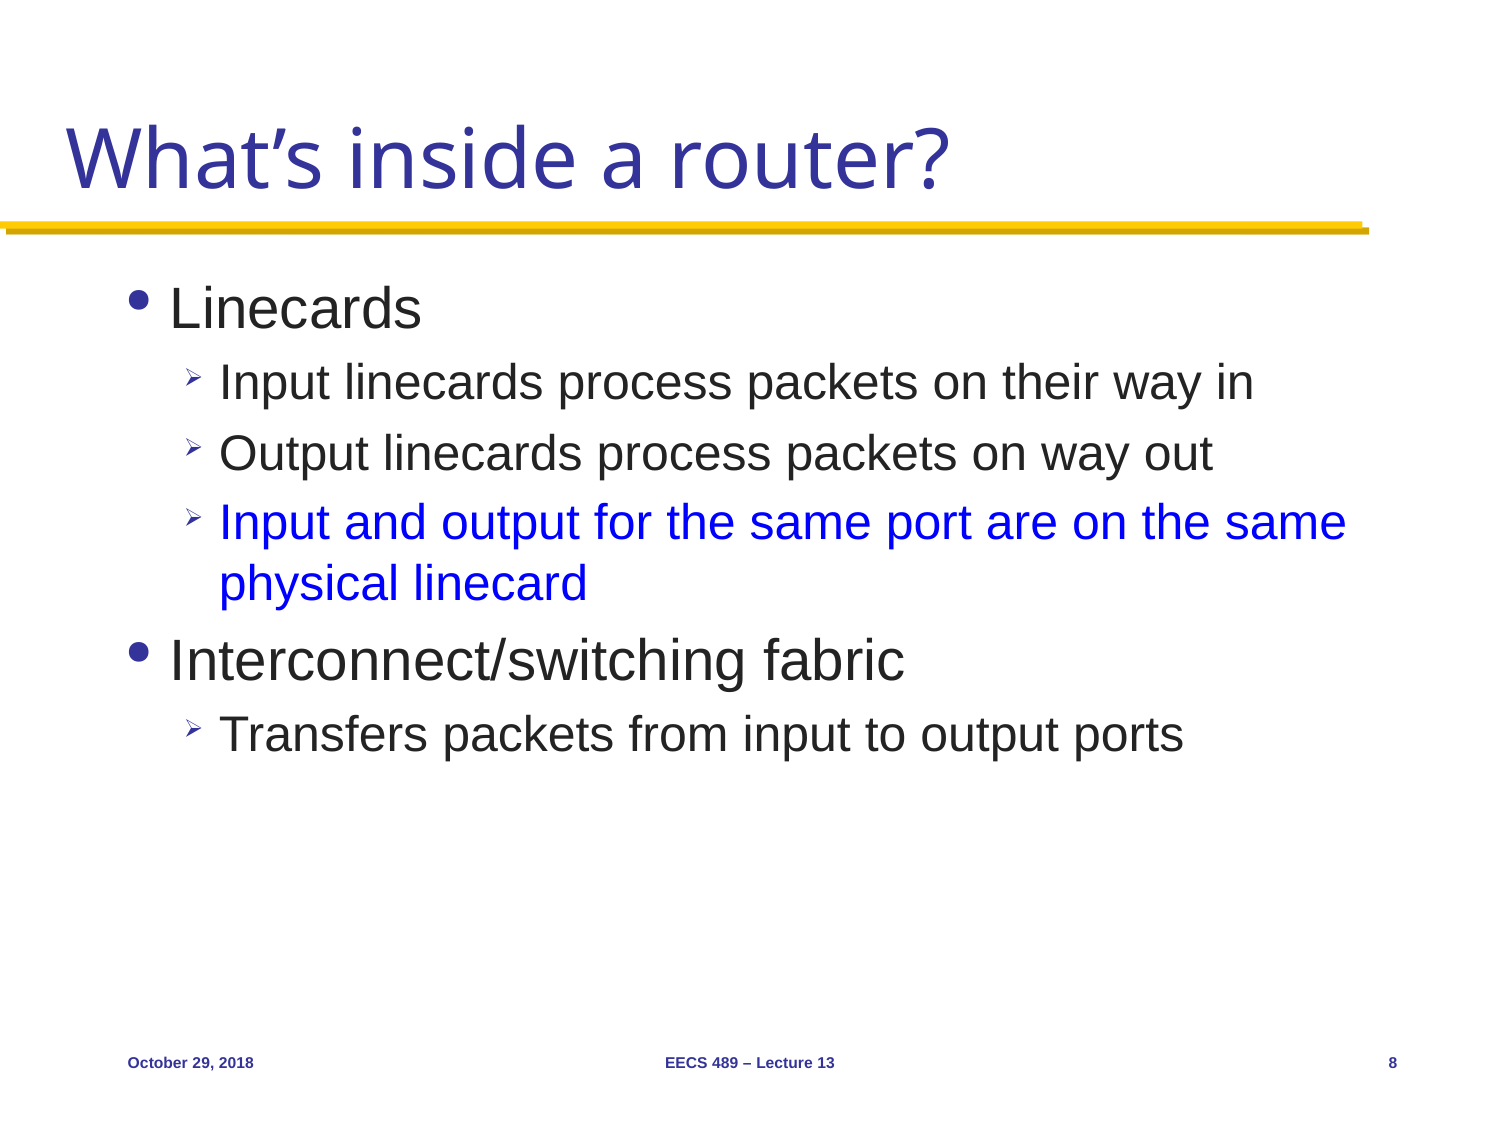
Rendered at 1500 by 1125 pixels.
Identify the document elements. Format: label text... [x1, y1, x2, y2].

list Linecards Input linecards process packets on their way in Output linecards process packets on way out Input and output for the same port are on the same physical linecard Interconnect/switching fabric Transfers packets from input to output ports [112, 262, 1413, 988]
slide_number 8 [1312, 1024, 1413, 1101]
title What’s inside a router? [49, 24, 1451, 213]
footer EECS 489 – Lecture 13 [512, 1024, 988, 1101]
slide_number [112, 1024, 426, 1101]
